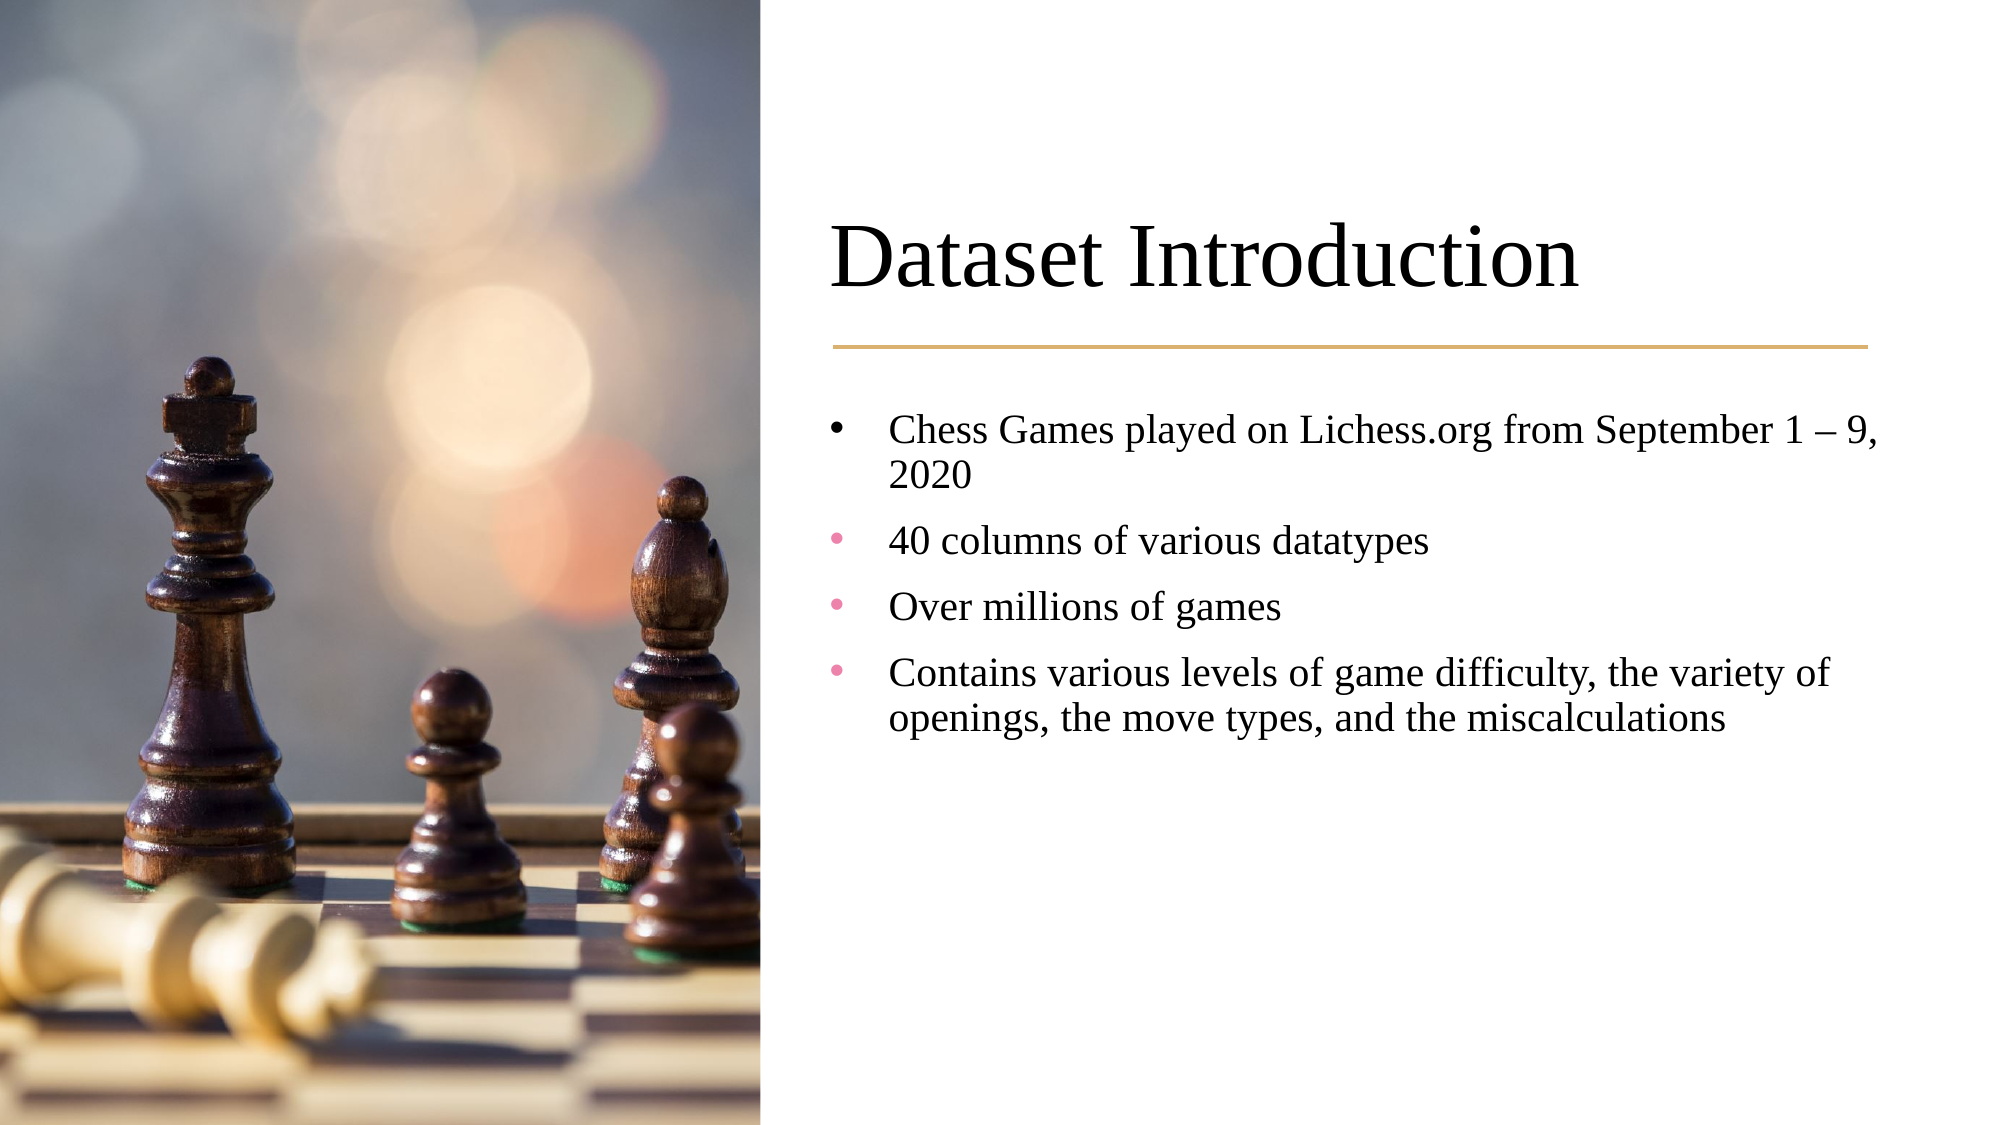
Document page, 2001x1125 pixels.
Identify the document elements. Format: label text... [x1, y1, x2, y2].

list Chess Games played on Lichess.org from September 1 – 9, 2020 40 columns of various datatypes Over millions of games Contains various levels of game difficulty, the variety of openings, the move types, and the miscalculations [814, 399, 1895, 1021]
title Dataset Introduction [814, 103, 1895, 315]
picture [0, 0, 761, 1125]
